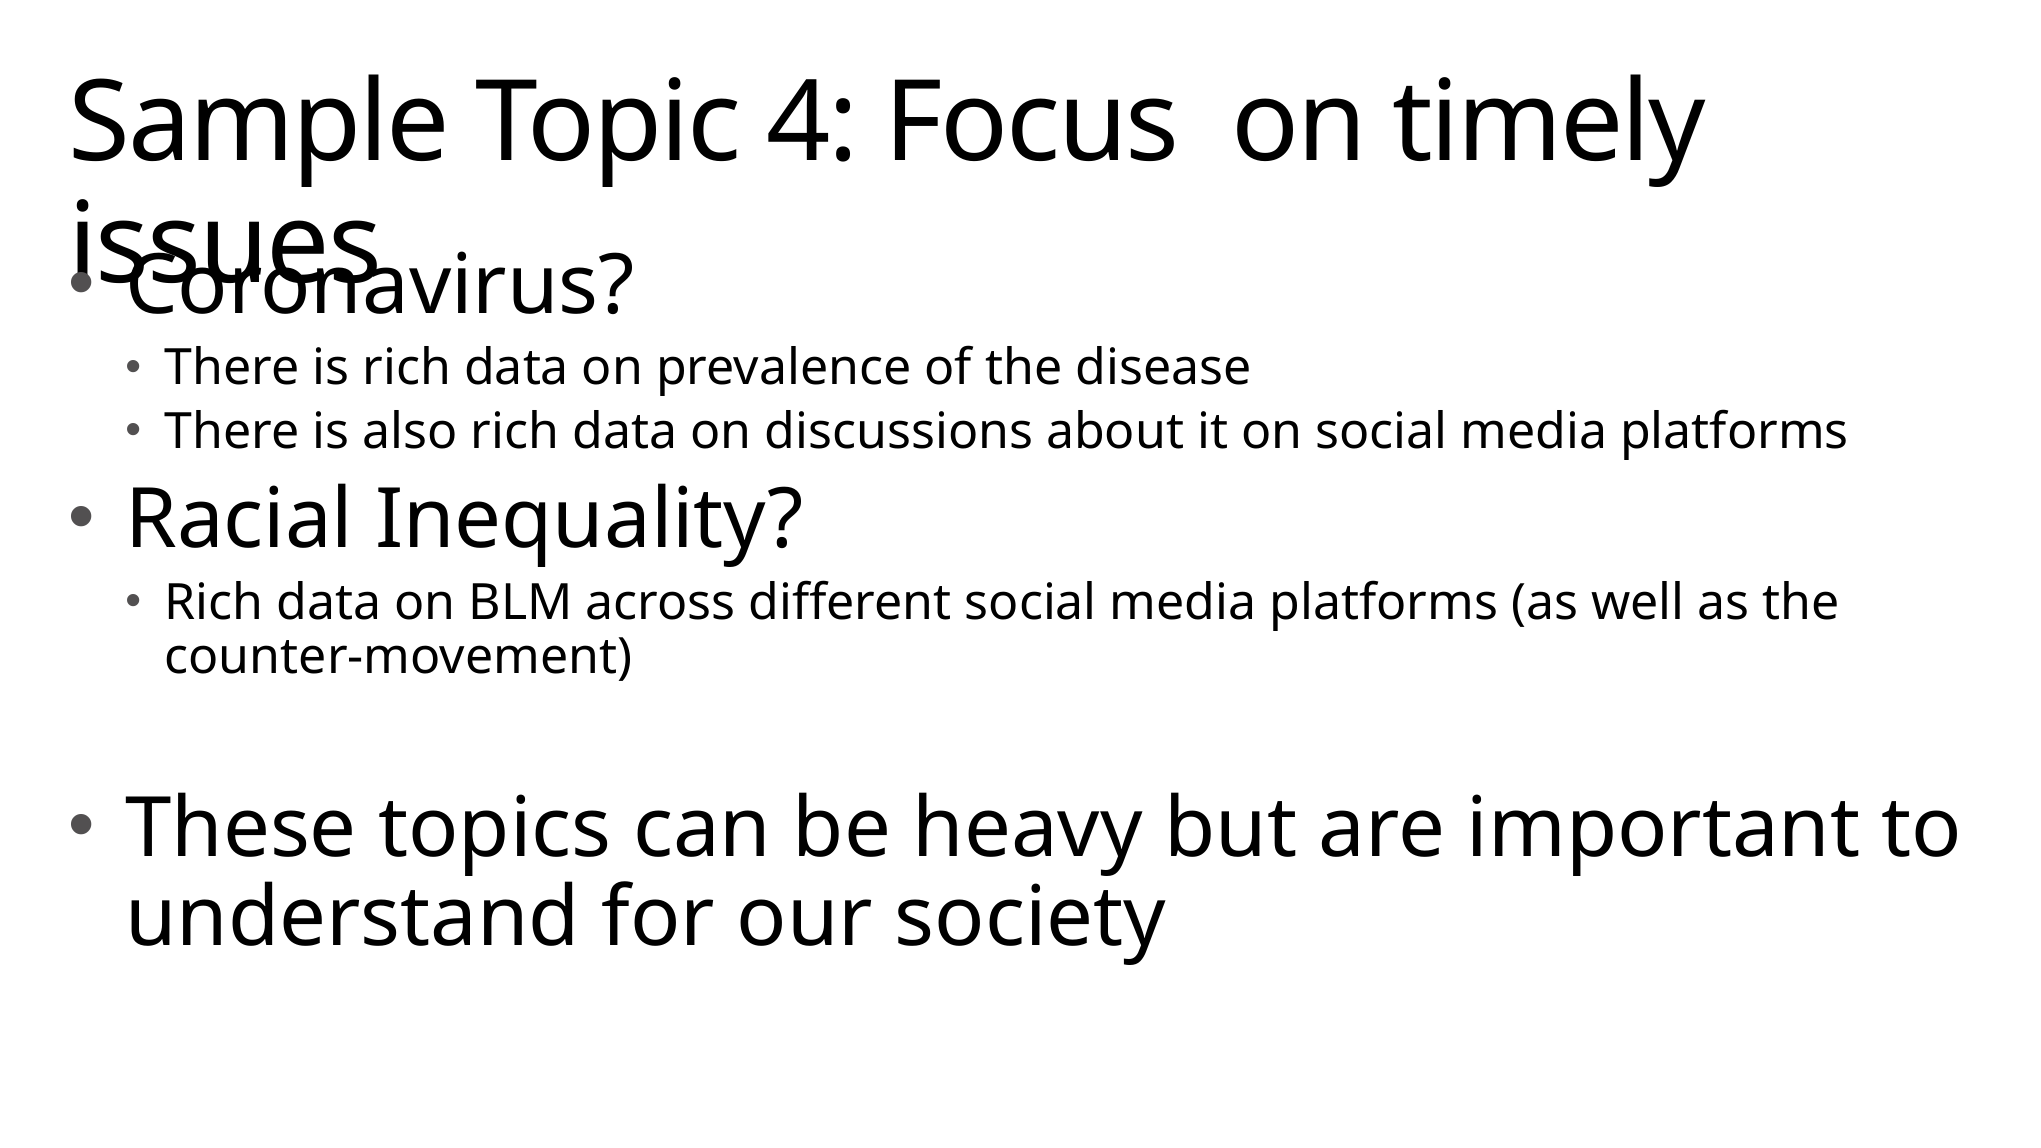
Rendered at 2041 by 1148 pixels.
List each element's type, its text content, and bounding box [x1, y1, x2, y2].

list Coronavirus? There is rich data on prevalence of the disease There is also rich data on discussions about it on social media platforms Racial Inequality? Rich data on BLM across different social media platforms (as well as the counter-movement) These topics can be heavy but are important to understand for our society [45, 226, 1996, 982]
title Sample Topic 4: Focus on timely issues [45, 48, 1996, 200]
